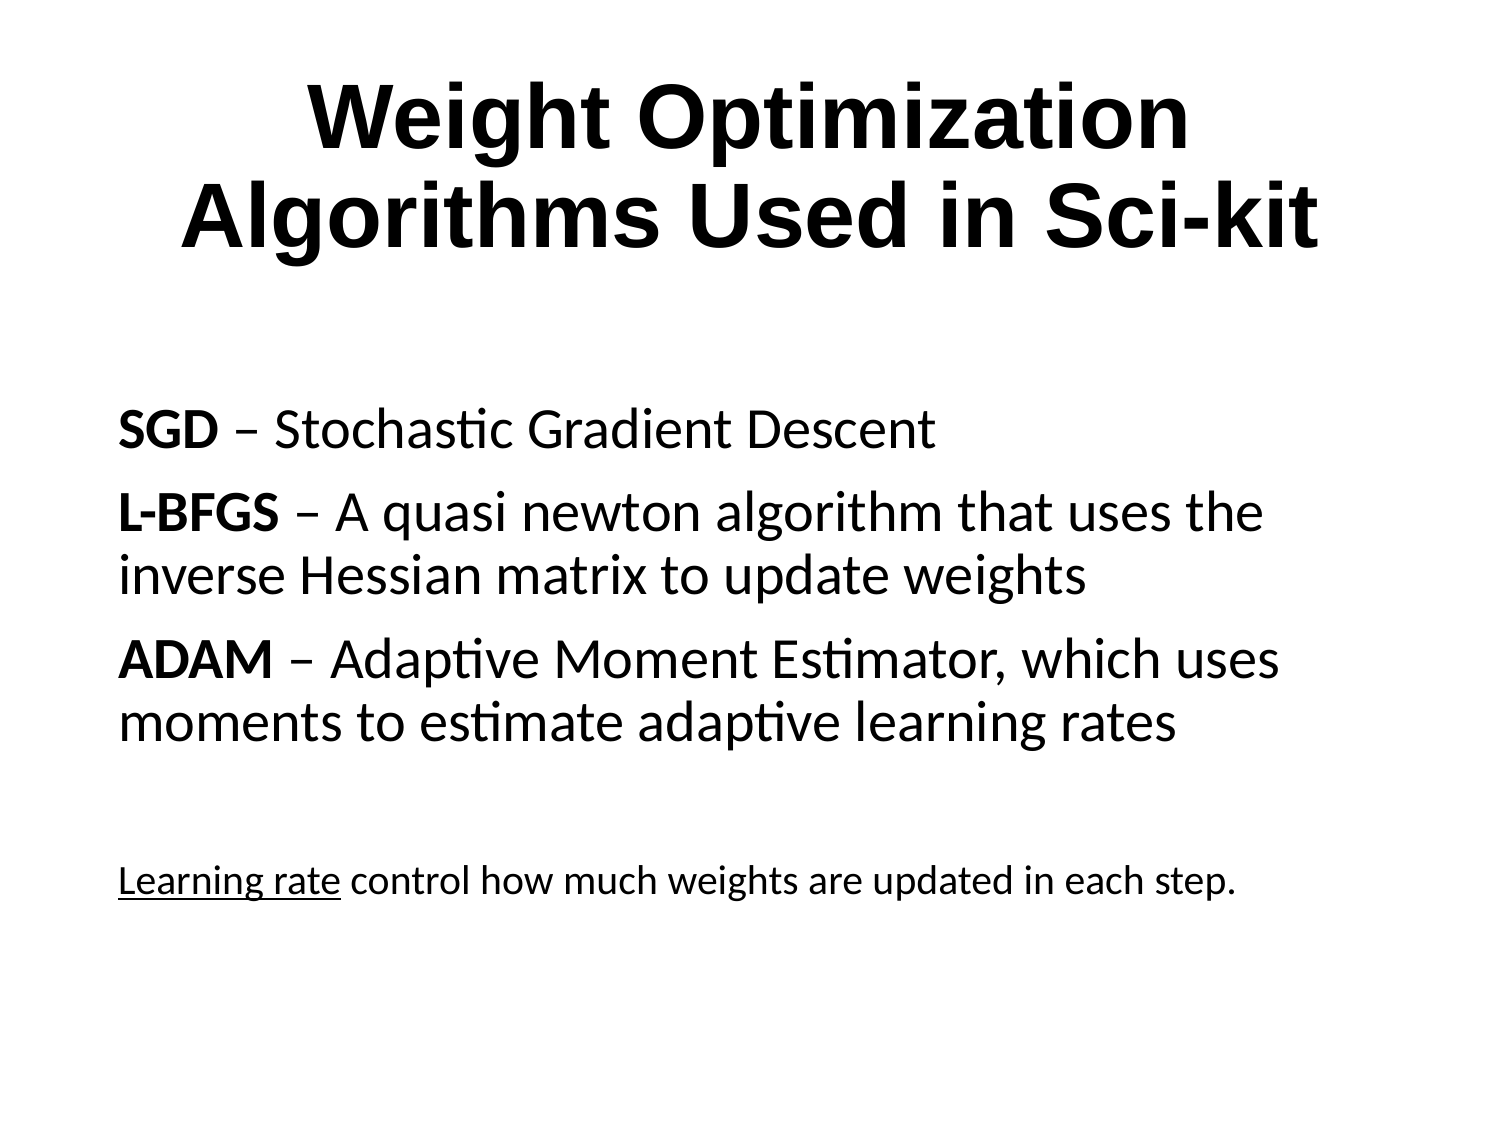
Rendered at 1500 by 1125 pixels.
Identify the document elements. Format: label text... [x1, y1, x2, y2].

title Weight Optimization Algorithms Used in Sci-kit [103, 59, 1397, 278]
list SGD – Stochastic Gradient Descent L-BFGS – A quasi newton algorithm that uses the inverse Hessian matrix to update weights ADAM – Adaptive Moment Estimator, which uses moments to estimate adaptive learning rates Learning rate control how much weights are updated in each step. [103, 299, 1397, 1014]
